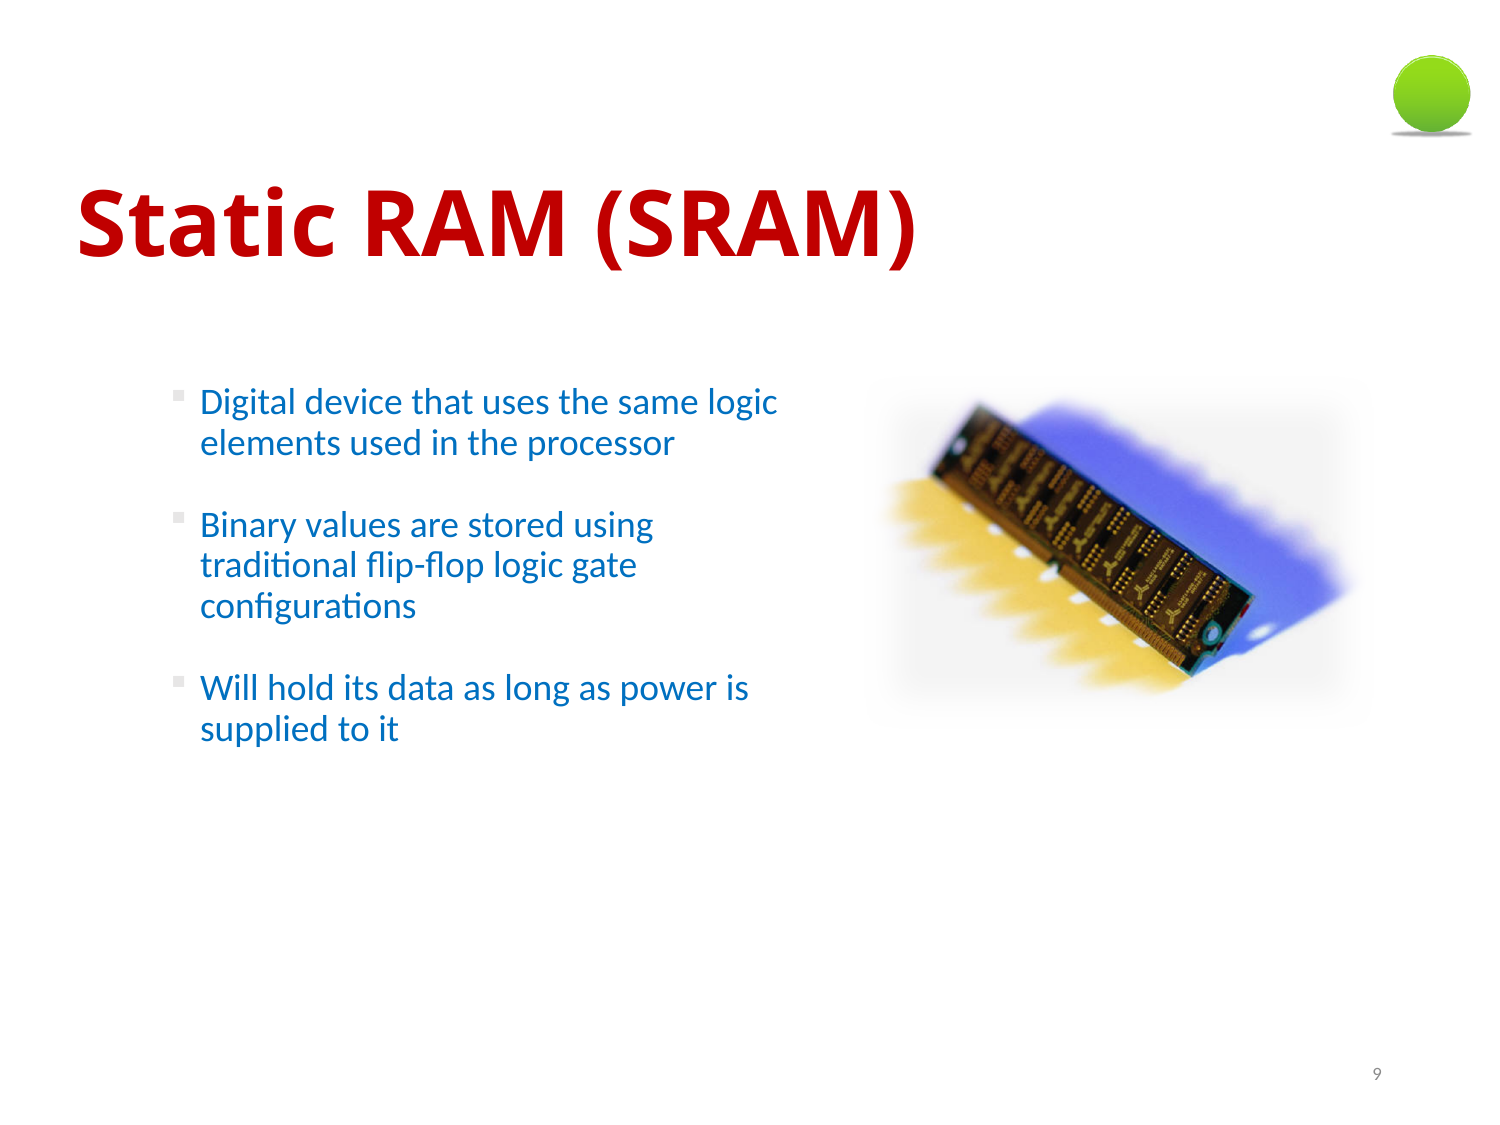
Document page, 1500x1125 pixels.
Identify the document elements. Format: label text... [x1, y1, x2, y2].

picture [1389, 54, 1473, 138]
picture [862, 374, 1375, 731]
title Static RAM (SRAM) [17, 54, 977, 284]
list Digital device that uses the same logic elements used in the processor Binary values are stored using traditional flip-flop logic gate configurations Will hold its data as long as power is supplied to it [147, 375, 807, 955]
slide_number 9 [1059, 1042, 1397, 1103]
